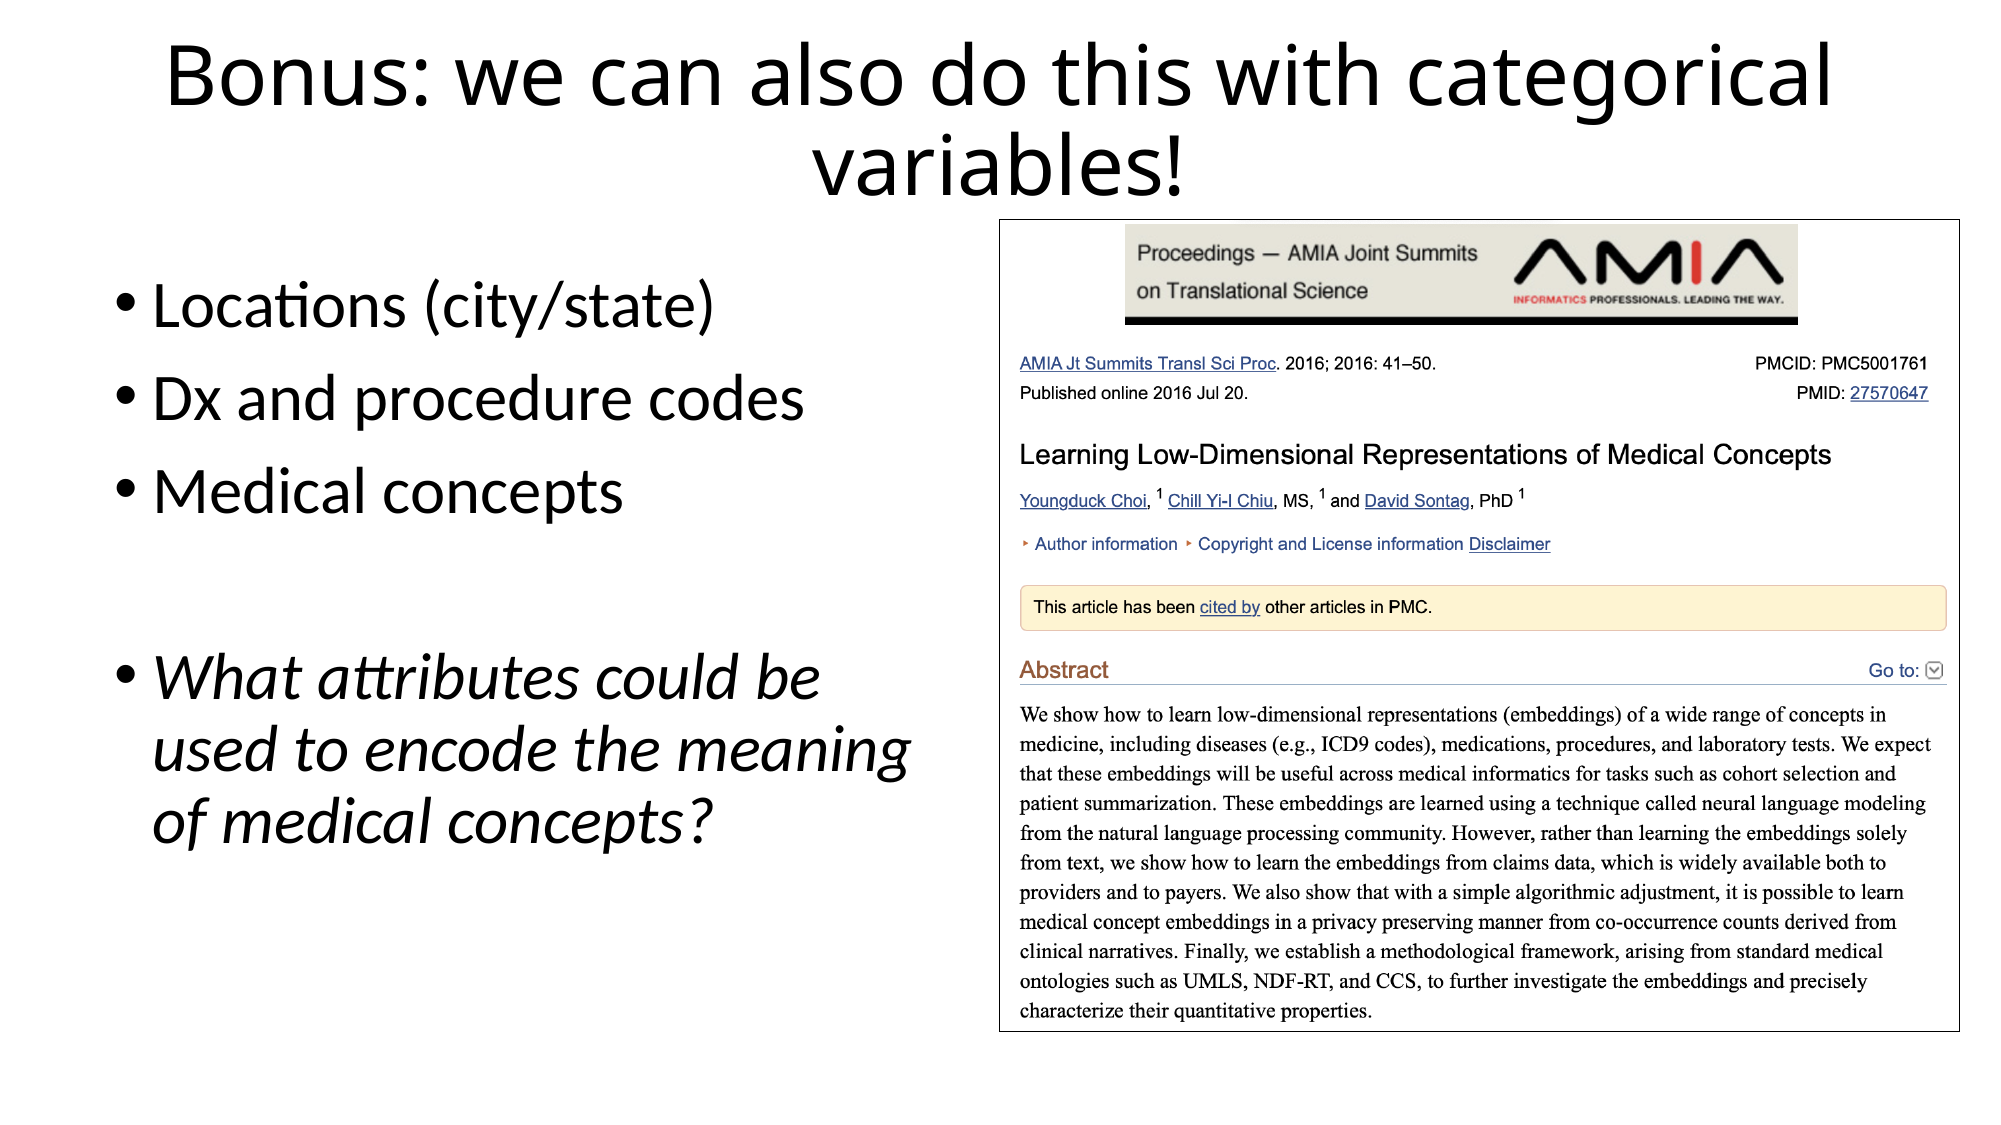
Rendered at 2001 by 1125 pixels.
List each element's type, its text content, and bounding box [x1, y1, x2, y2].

title Bonus: we can also do this with categorical variables! [0, 26, 2000, 214]
picture [999, 219, 1960, 1032]
list Locations (city/state) Dx and procedure codes Medical concepts What attributes could be used to encode the meaning of medical concepts? [99, 262, 956, 1005]
